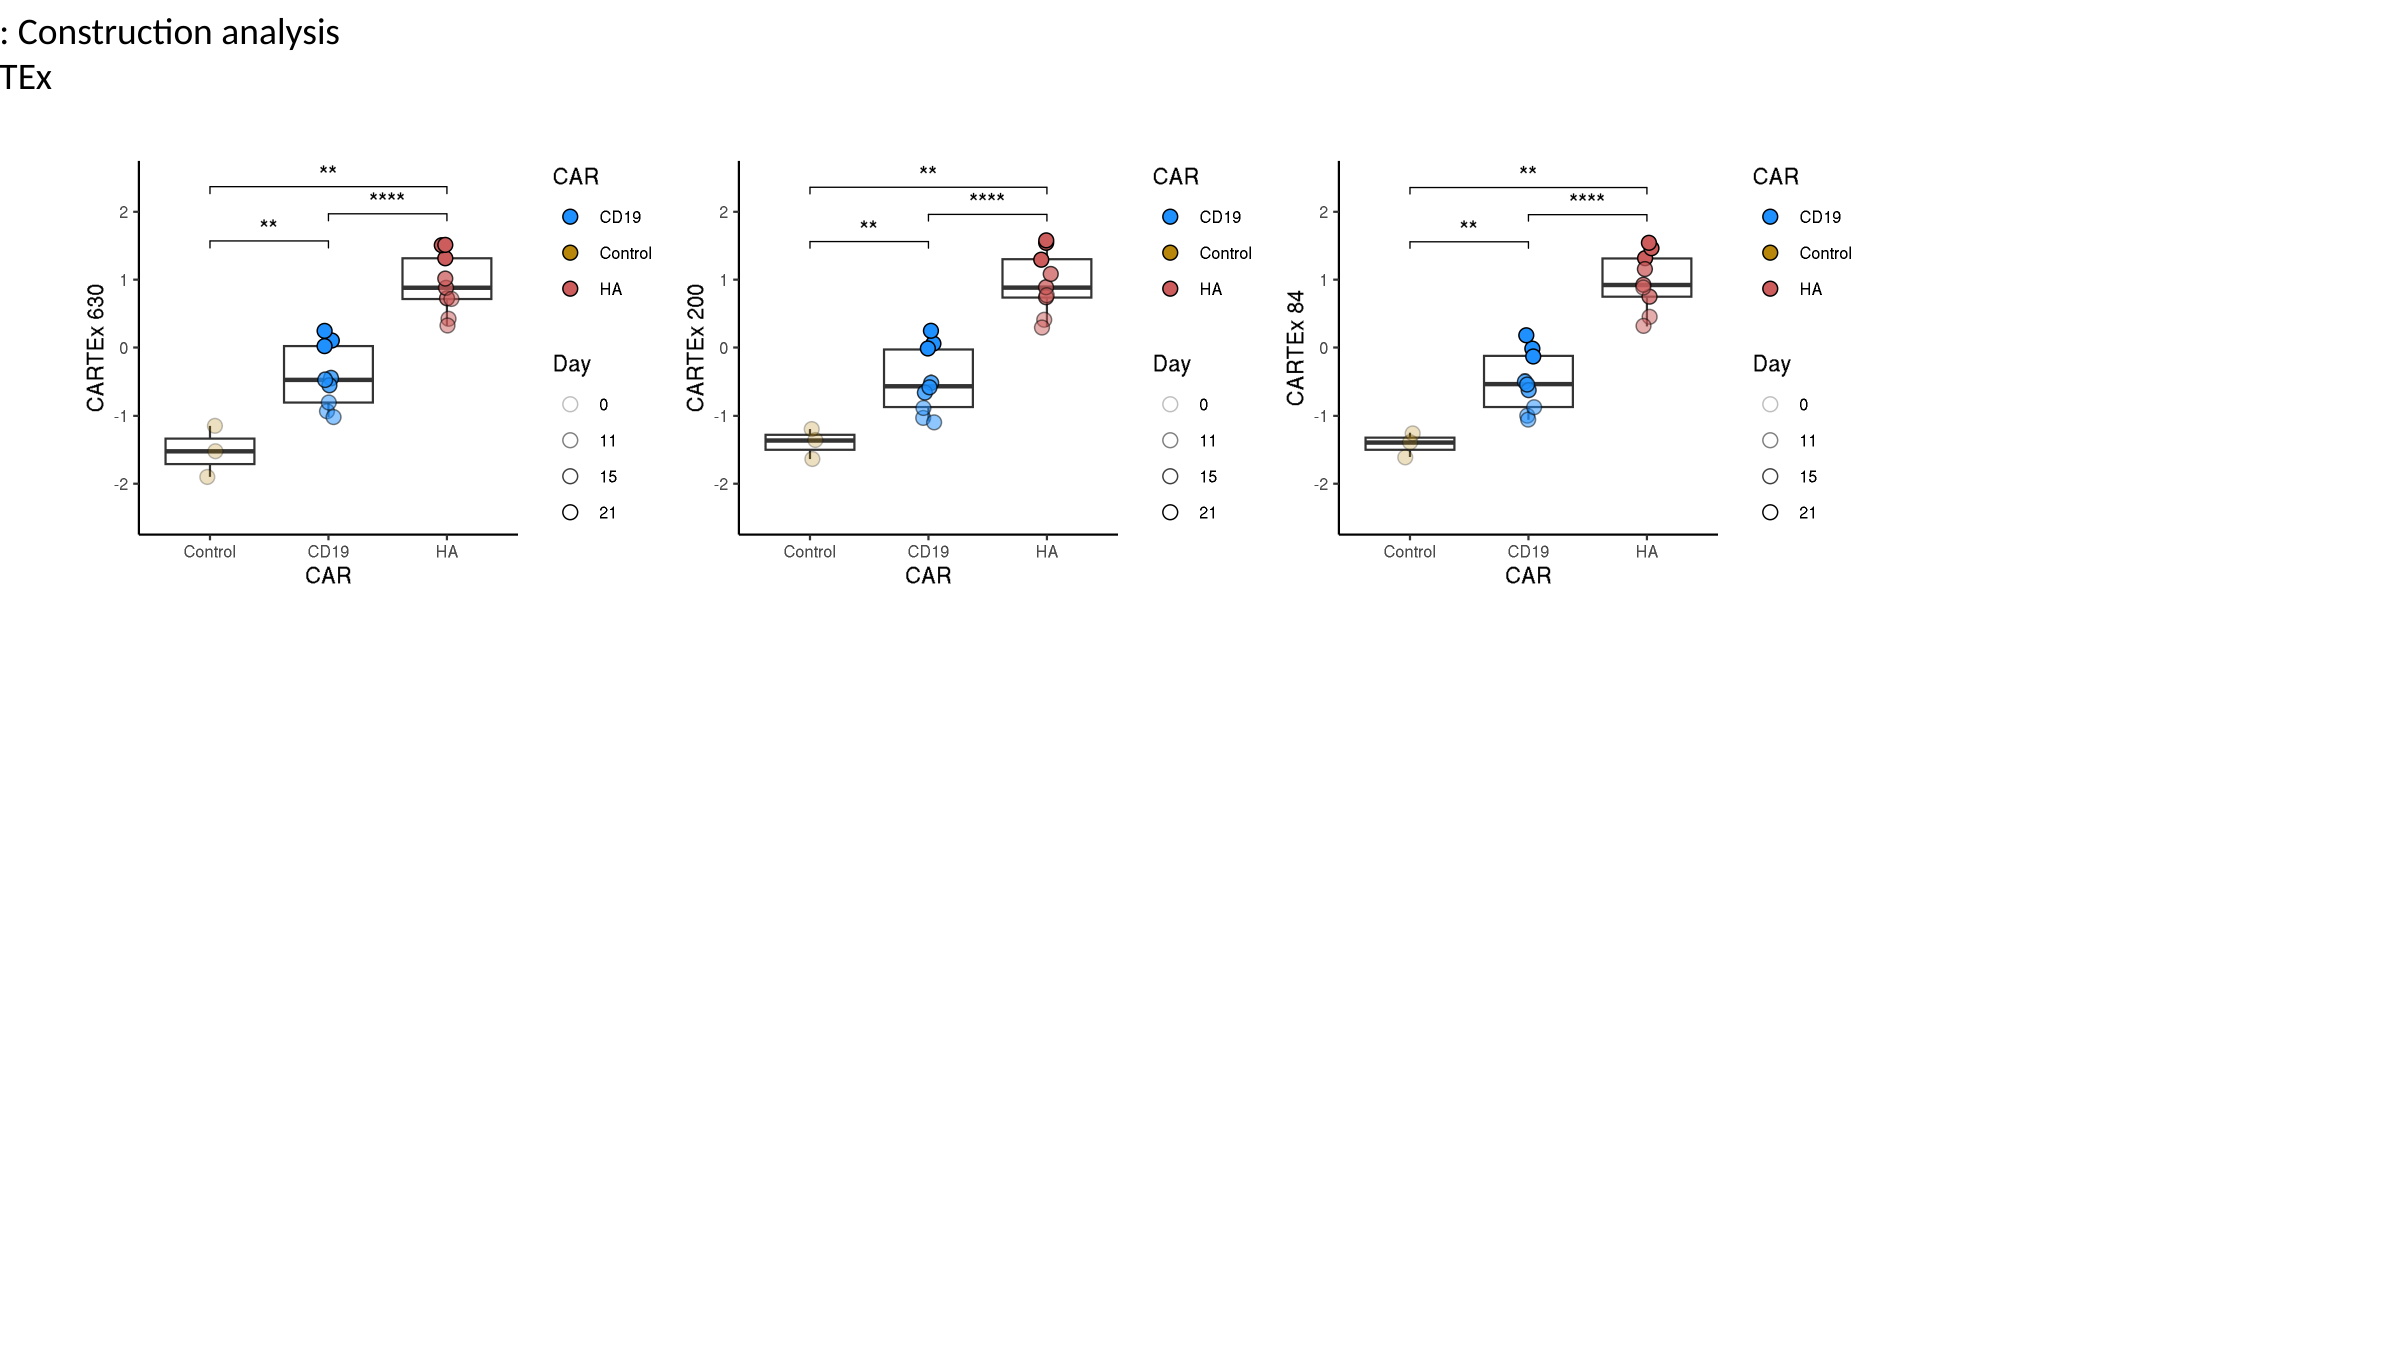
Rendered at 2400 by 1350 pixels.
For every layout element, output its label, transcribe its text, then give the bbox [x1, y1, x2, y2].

picture [74, 149, 1876, 601]
text_box construction: Construction analysis Training CARTEx [0, 0, 356, 105]
